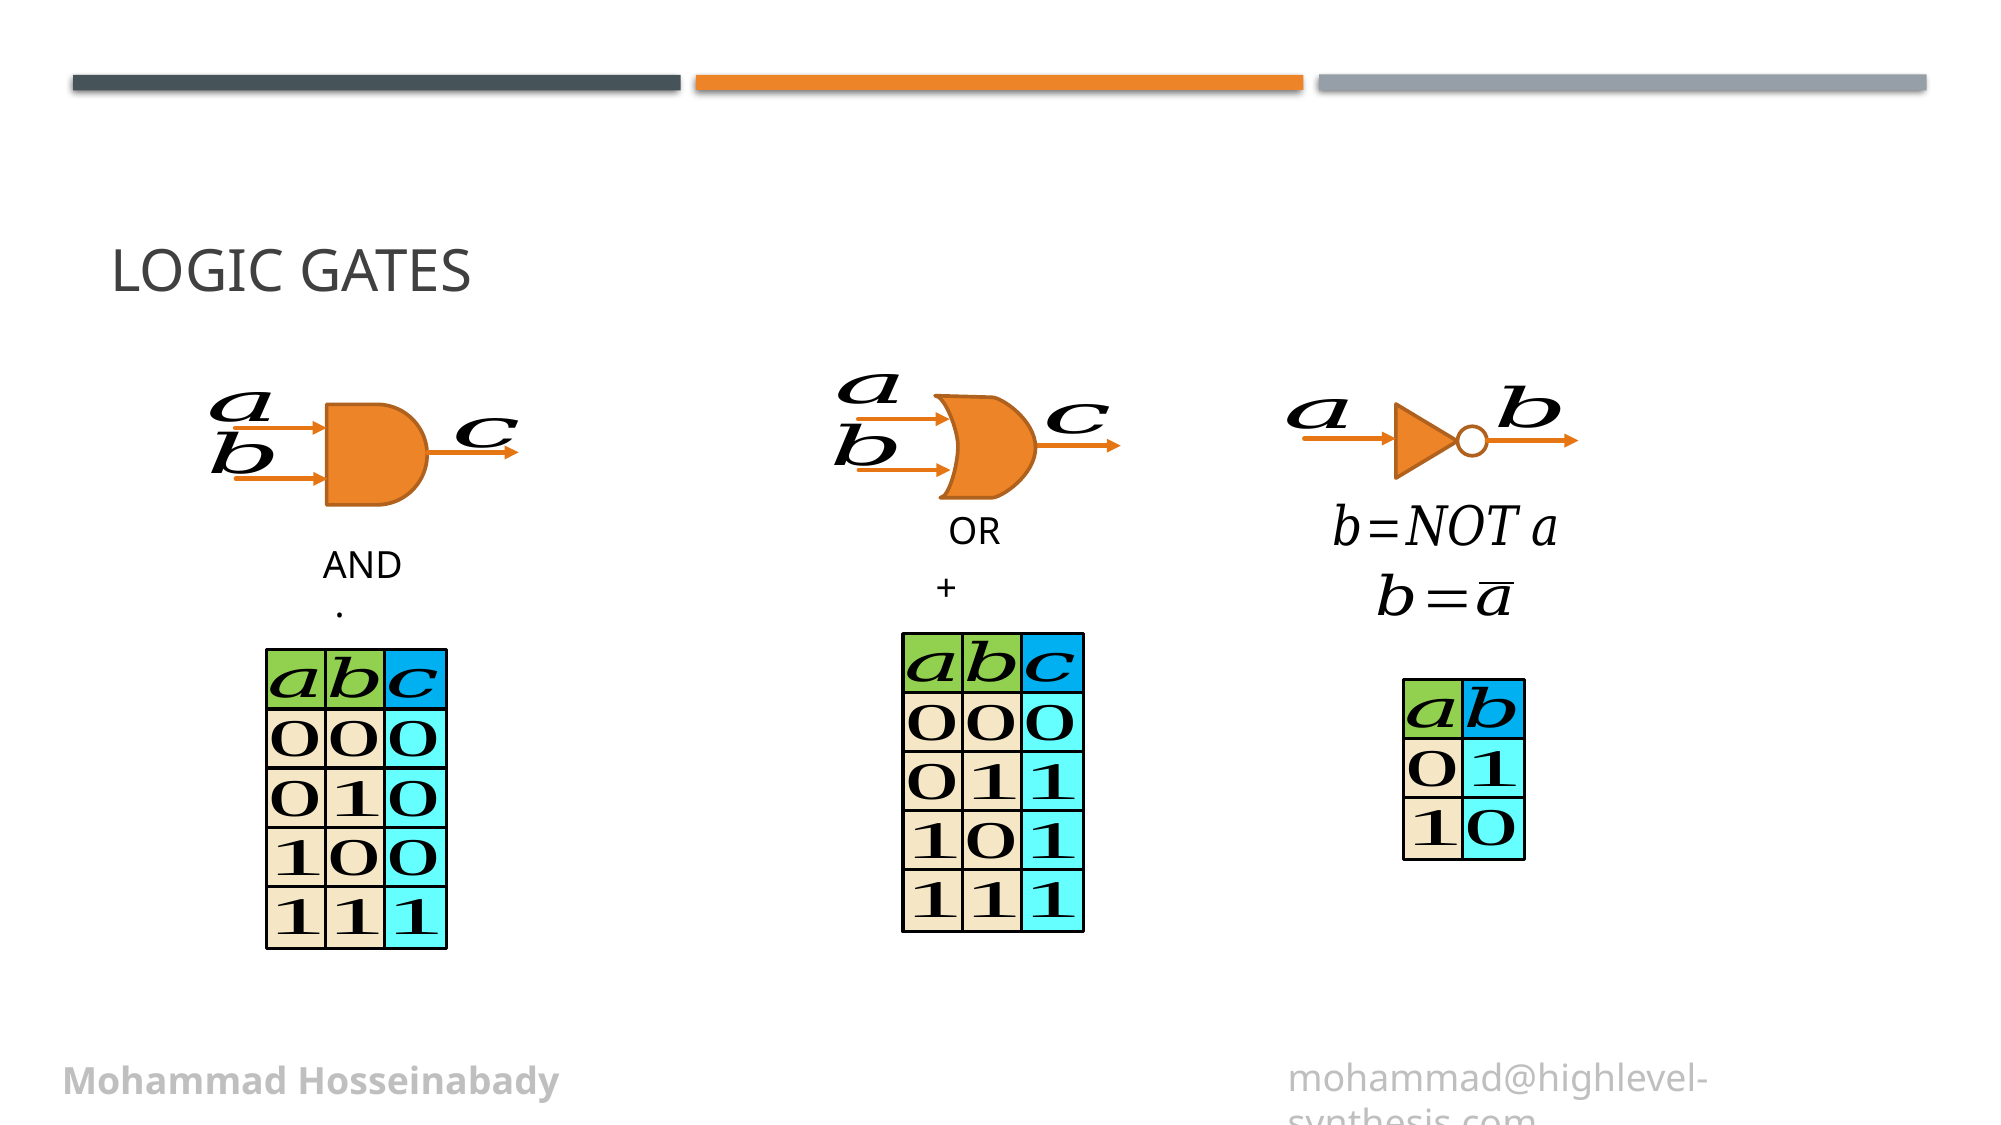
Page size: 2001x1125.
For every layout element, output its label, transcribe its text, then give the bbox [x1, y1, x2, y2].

text_box [1455, 424, 1489, 458]
text_box [1394, 402, 1456, 480]
text_box [324, 402, 429, 507]
text_box [933, 393, 1038, 500]
title Logic Gates [95, 115, 1905, 311]
